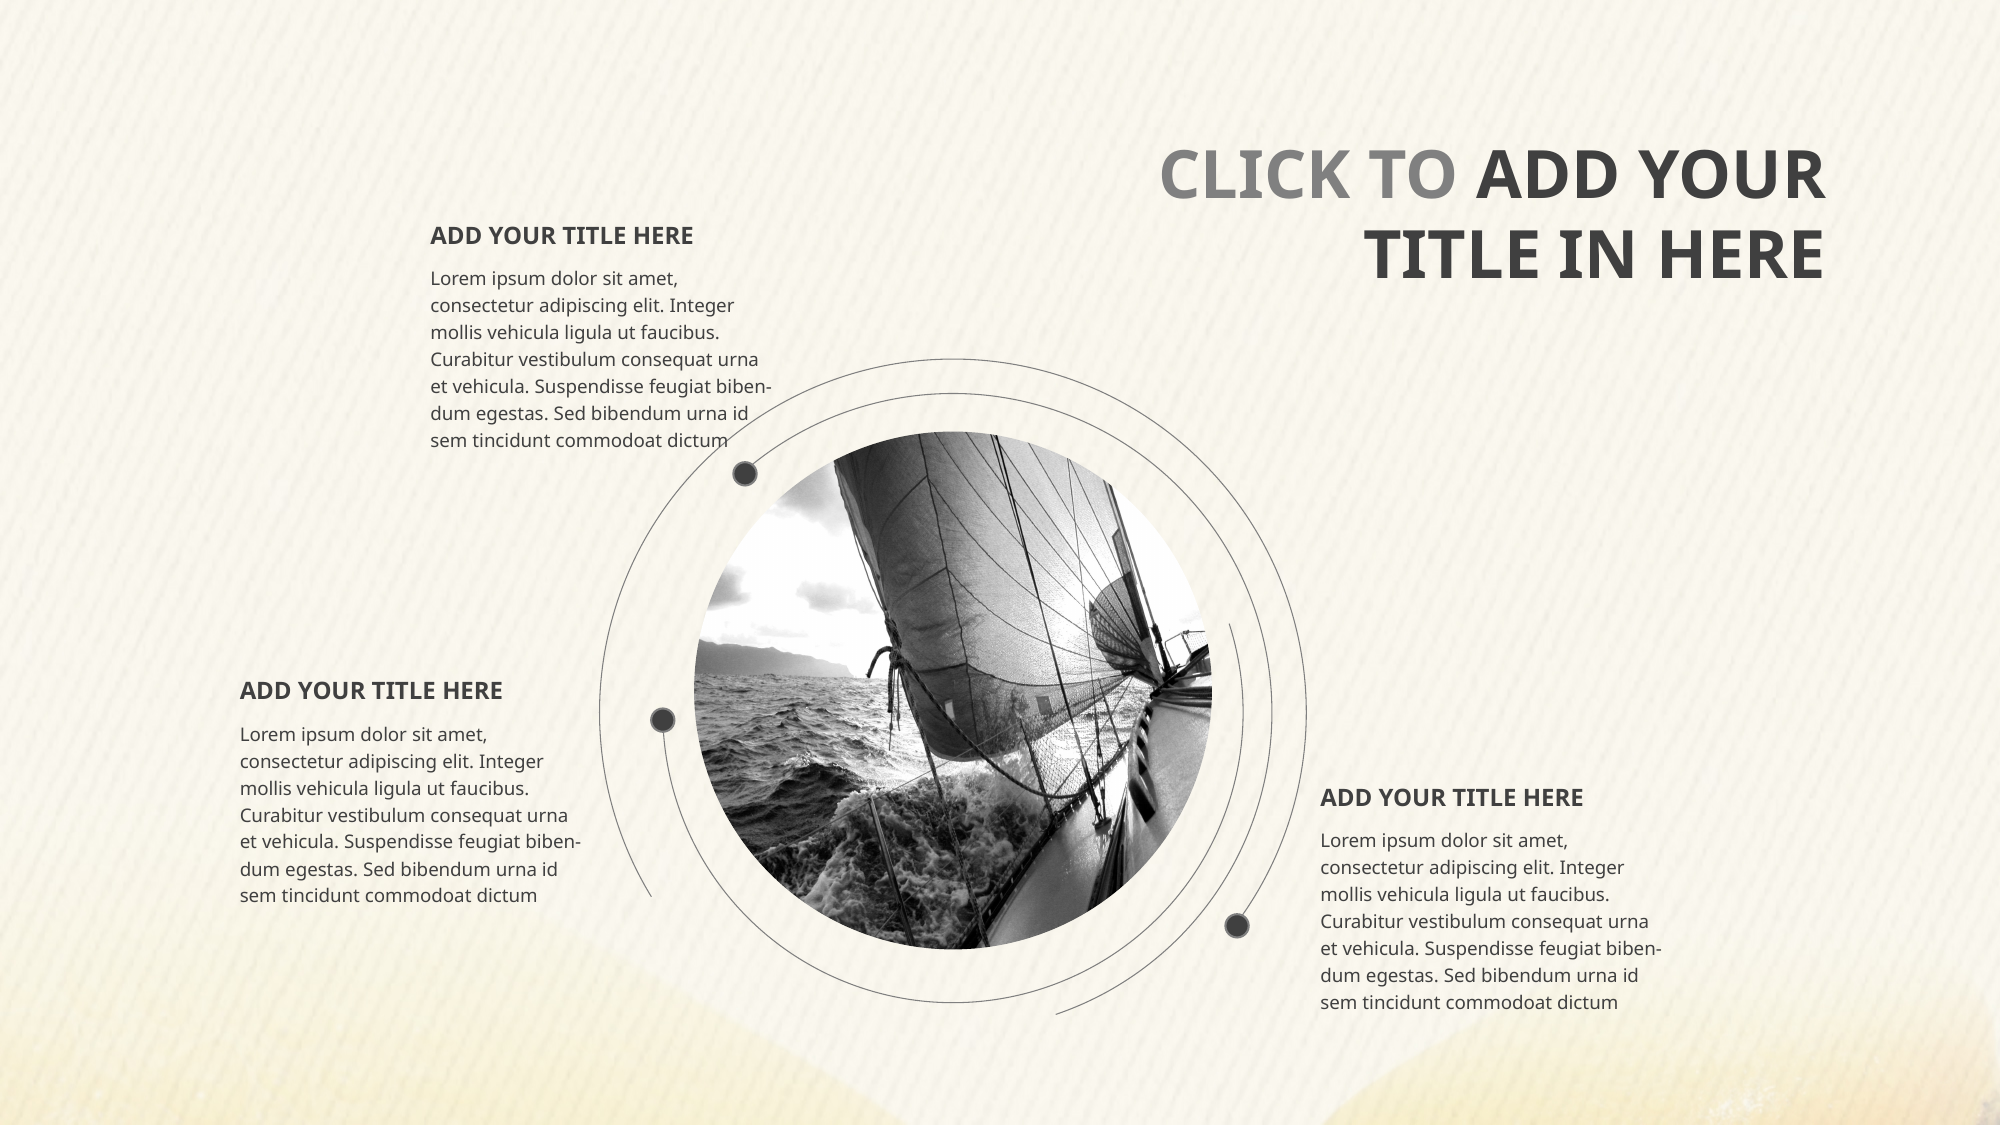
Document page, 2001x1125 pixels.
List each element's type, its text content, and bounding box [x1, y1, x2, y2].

text_box CLICK TO ADD YOUR TITLE IN HERE [1005, 124, 1842, 300]
text_box Lorem ipsum dolor sit amet, consectetur adipiscing elit. Integer mollis vehicula ligula ut faucibus. Curabitur vestibulum consequat urna et vehicula. Suspendisse feugiat biben- dum egestas. Sed bibendum urna id sem tincidunt commodoat dictum [430, 262, 774, 451]
text_box Lorem ipsum dolor sit amet, consectetur adipiscing elit. Integer mollis vehicula ligula ut faucibus. Curabitur vestibulum consequat urna et vehicula. Suspendisse feugiat biben- dum egestas. Sed bibendum urna id sem tincidunt commodoat dictum [239, 717, 583, 906]
text_box ADD YOUR TITLE HERE [239, 675, 579, 706]
text_box ADD YOUR TITLE HERE [1320, 782, 1659, 812]
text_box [599, 359, 1307, 1066]
text_box ADD YOUR TITLE HERE [430, 220, 769, 250]
text_box Lorem ipsum dolor sit amet, consectetur adipiscing elit. Integer mollis vehicula ligula ut faucibus. Curabitur vestibulum consequat urna et vehicula. Suspendisse feugiat biben- dum egestas. Sed bibendum urna id sem tincidunt commodoat dictum [1320, 824, 1664, 1013]
